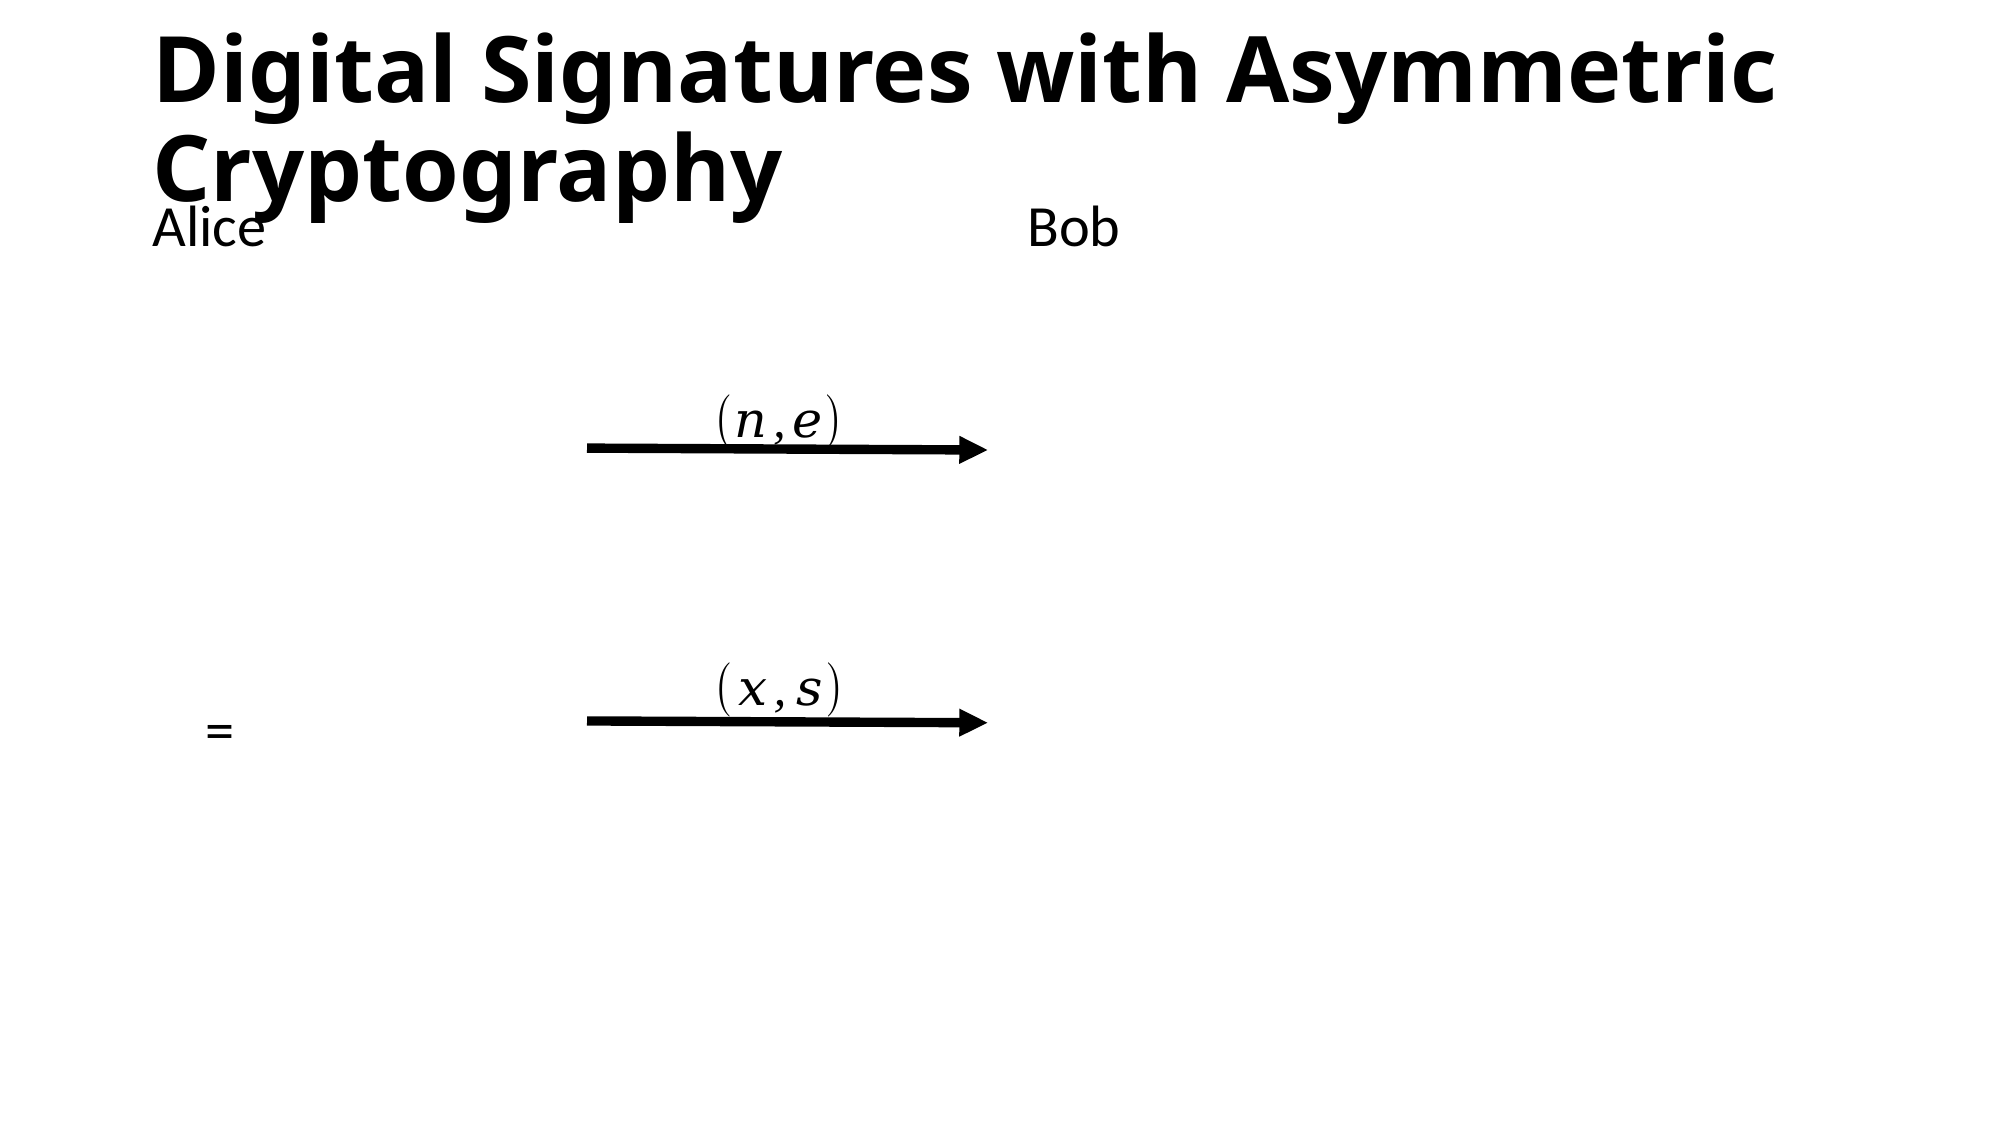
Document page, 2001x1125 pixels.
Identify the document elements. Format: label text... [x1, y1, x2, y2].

title Digital Signatures with Asymmetric Cryptography [137, 13, 1947, 231]
